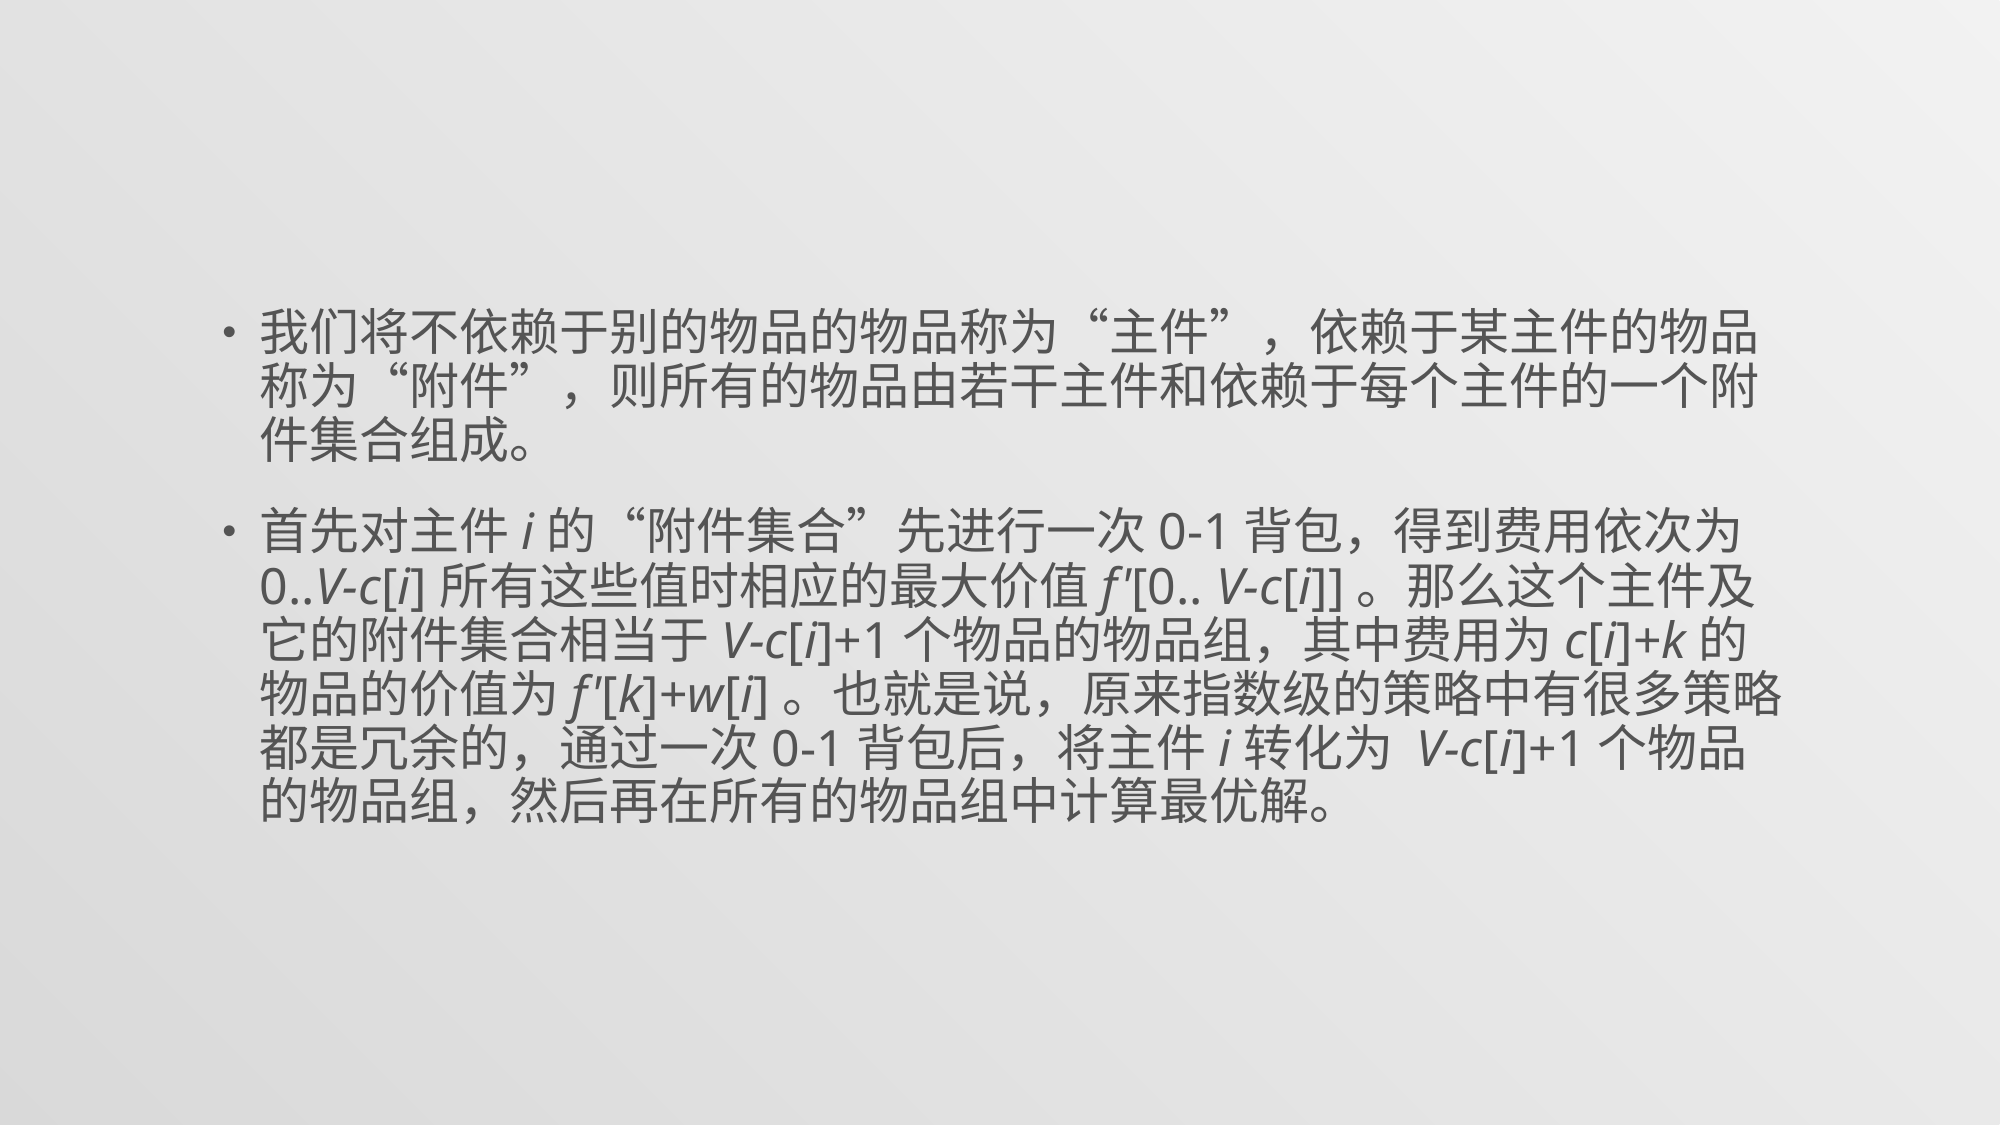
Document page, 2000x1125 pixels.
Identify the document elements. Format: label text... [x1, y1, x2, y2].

list 我们将不依赖于别的物品的物品称为“主件”，依赖于某主件的物品称为“附件”，则所有的物品由若干主件和依赖于每个主件的一个附件集合组成。 首先对主件i的“附件集合”先进行一次0-1背包，得到费用依次为0..V-c[i]所有这些值时相应的最大价值f'[0.. V-c[i]]。那么这个主件及它的附件集合相当于V-c[i]+1个物品的物品组，其中费用为c[i]+k的物品的价值为f'[k]+w[i]。也就是说，原来指数级的策略中有很多策略都是冗余的，通过一次0-1背包后，将主件i转化为 V-c[i]+1个物品的物品组，然后再在所有的物品组中计算最优解。 [199, 299, 1800, 1013]
